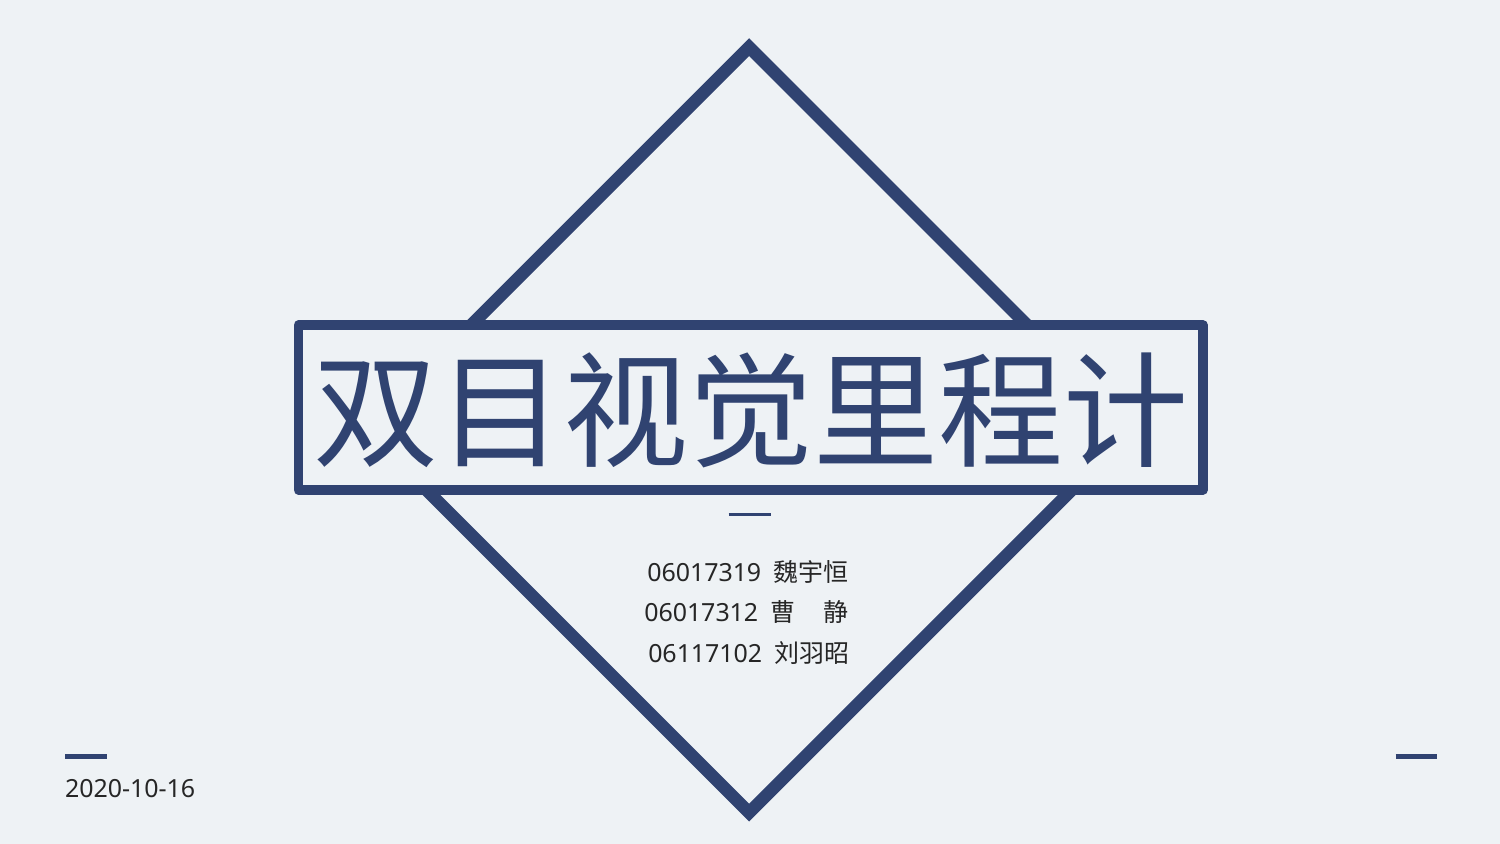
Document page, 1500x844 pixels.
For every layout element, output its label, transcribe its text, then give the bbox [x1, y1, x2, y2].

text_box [484, 534, 1013, 676]
text_box [424, 490, 1074, 551]
text_box [610, 676, 888, 815]
text_box [469, 45, 1029, 325]
text_box 2020-10-16 [50, 765, 211, 811]
text_box 双目视觉里程计 [298, 325, 1204, 490]
